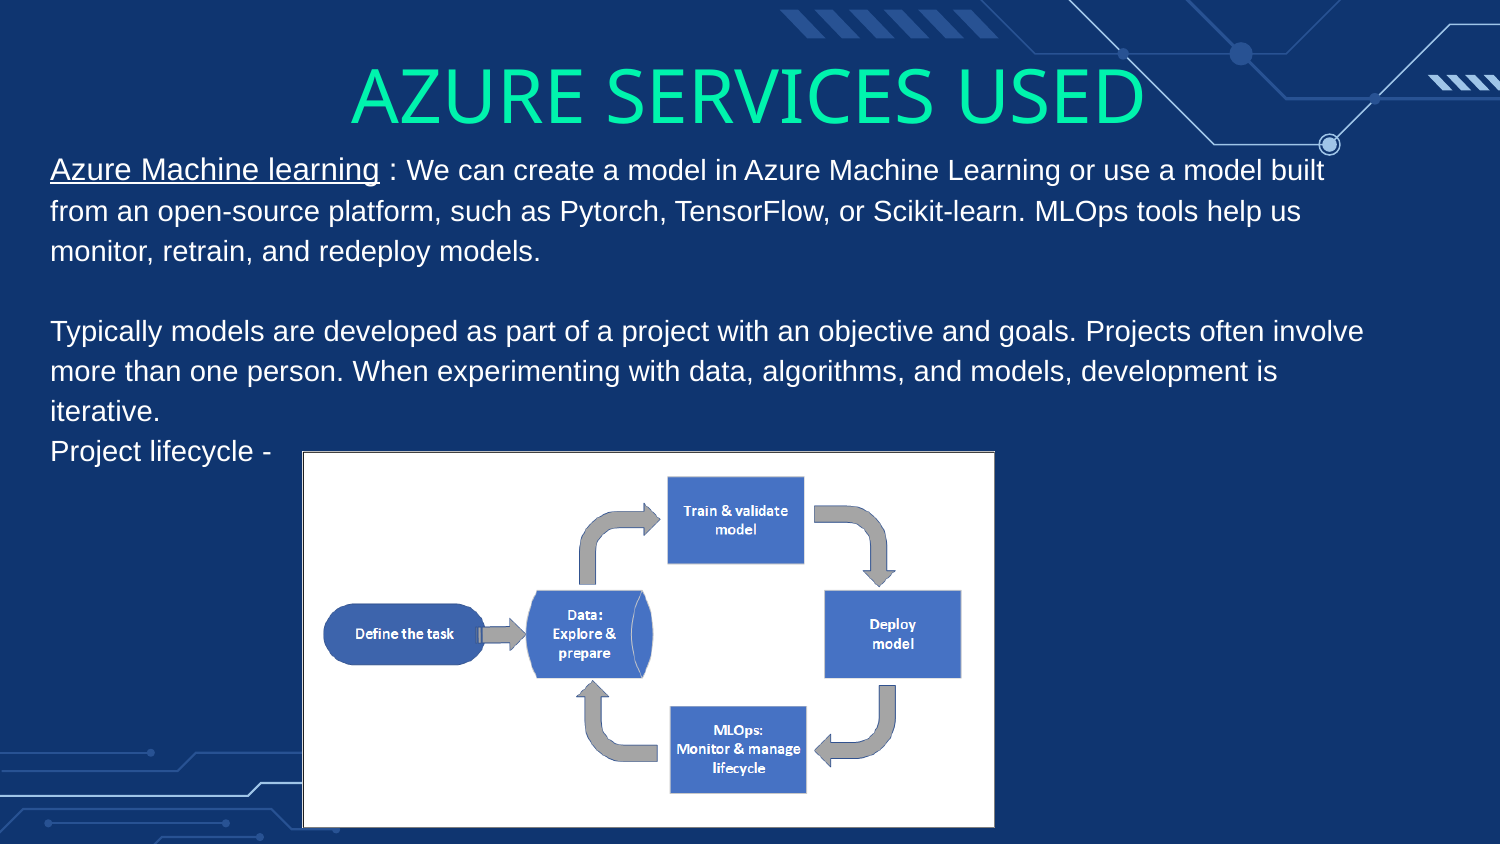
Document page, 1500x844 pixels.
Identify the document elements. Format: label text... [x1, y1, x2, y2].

picture [302, 451, 996, 828]
text_box Azure Machine learning : We can create a model in Azure Machine Learning or use a model built from an open-source platform, such as Pytorch, TensorFlow, or Scikit-learn. MLOps tools help us monitor, retrain, and redeploy models. Typically models are developed as part of a project with an objective and goals. Projects often involve more than one person. When experimenting with data, algorithms, and models, development is iterative. Project lifecycle - [35, 128, 1394, 576]
title AZURE SERVICES USED [118, 48, 1382, 128]
